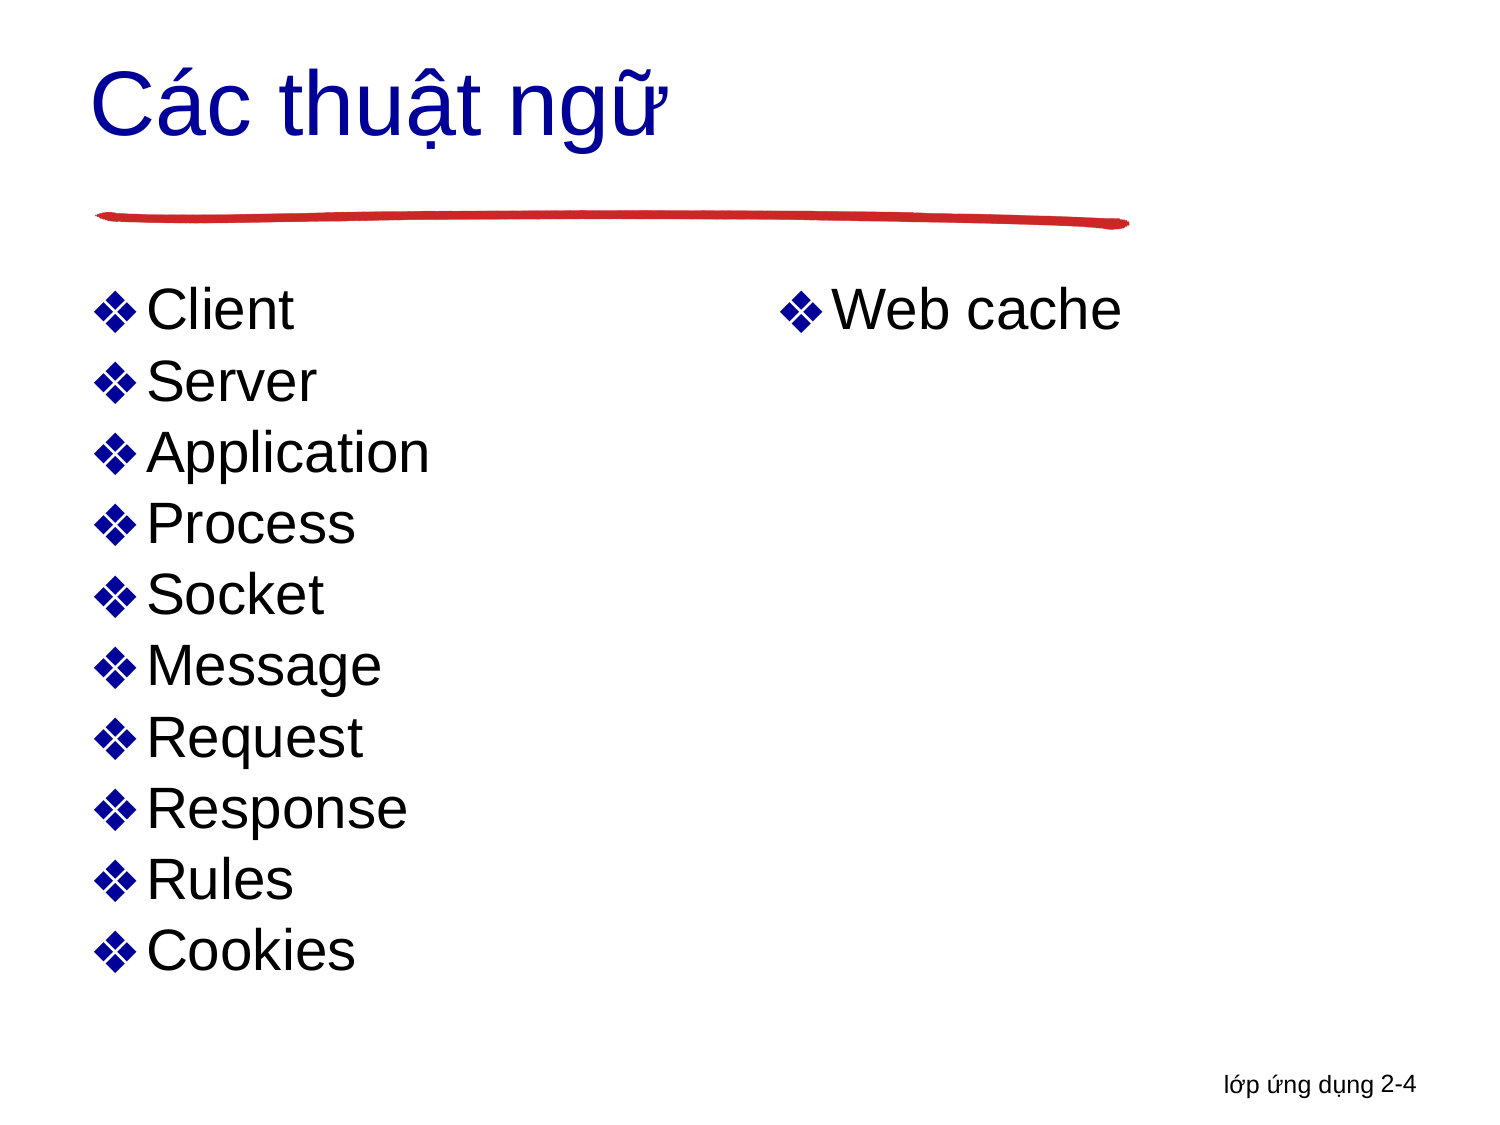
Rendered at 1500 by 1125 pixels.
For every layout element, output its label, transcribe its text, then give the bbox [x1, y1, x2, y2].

text_box Web cache [760, 274, 1447, 1038]
text_box 2-‹#› [1365, 1060, 1477, 1106]
text_box lớp ứng dụng [914, 1060, 1390, 1108]
picture [91, 205, 1142, 235]
list Client Server Application Process Socket Message Request Response Rules Cookies [74, 275, 760, 1038]
title Các thuật ngữ [74, 4, 1350, 193]
